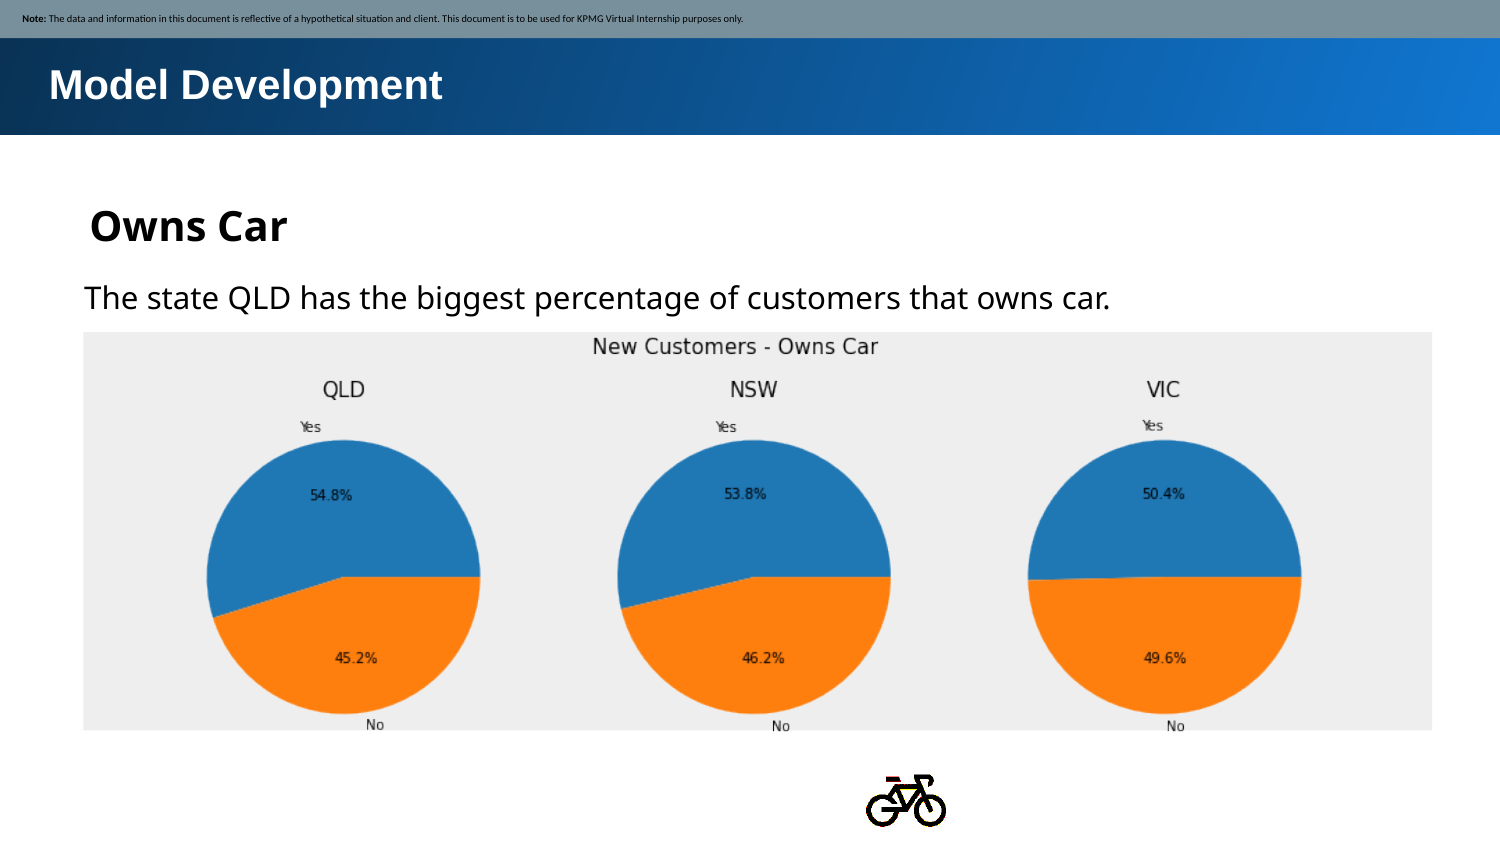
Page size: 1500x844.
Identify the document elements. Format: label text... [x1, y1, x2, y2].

text_box [0, 39, 1500, 135]
text_box Owns Car [74, 177, 1439, 266]
text_box Note: The data and information in this document is reflective of a hypothetical situation and client. This document is to be used for KPMG Virtual Internship purposes only. [0, 0, 1500, 39]
picture [0, 328, 1486, 839]
text_box The state QLD has the biggest percentage of customers that owns car. [69, 257, 1418, 326]
text_box Model Development [33, 43, 1439, 124]
